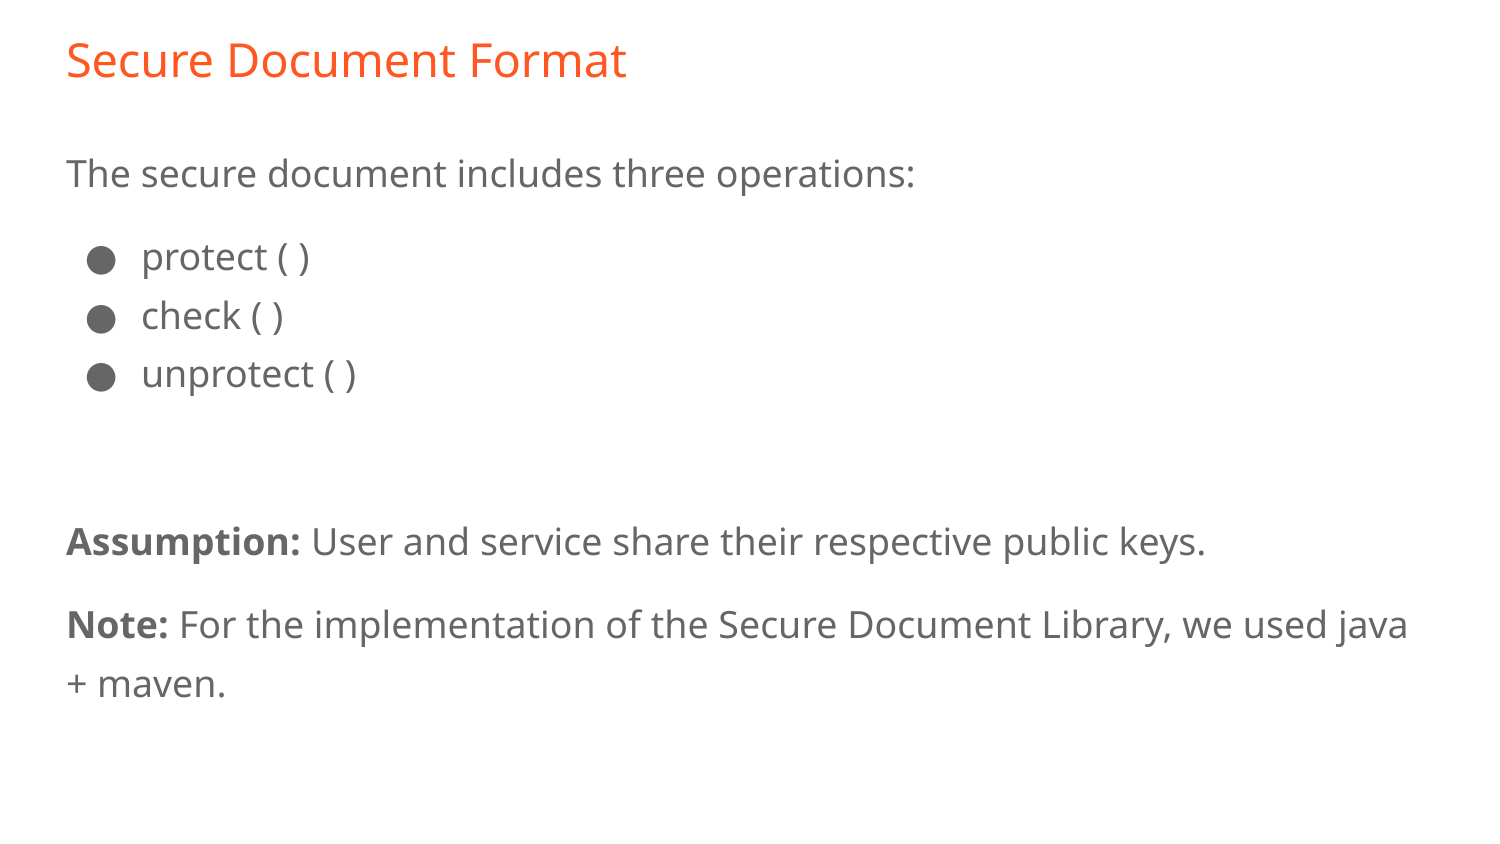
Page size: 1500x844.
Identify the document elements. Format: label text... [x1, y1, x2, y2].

title Secure Document Format [51, 12, 1449, 106]
list The secure document includes three operations: protect ( ) check ( ) unprotect ( ) Assumption: User and service share their respective public keys. Note: For the implementation of the Secure Document Library, we used java + maven. [51, 124, 1449, 750]
